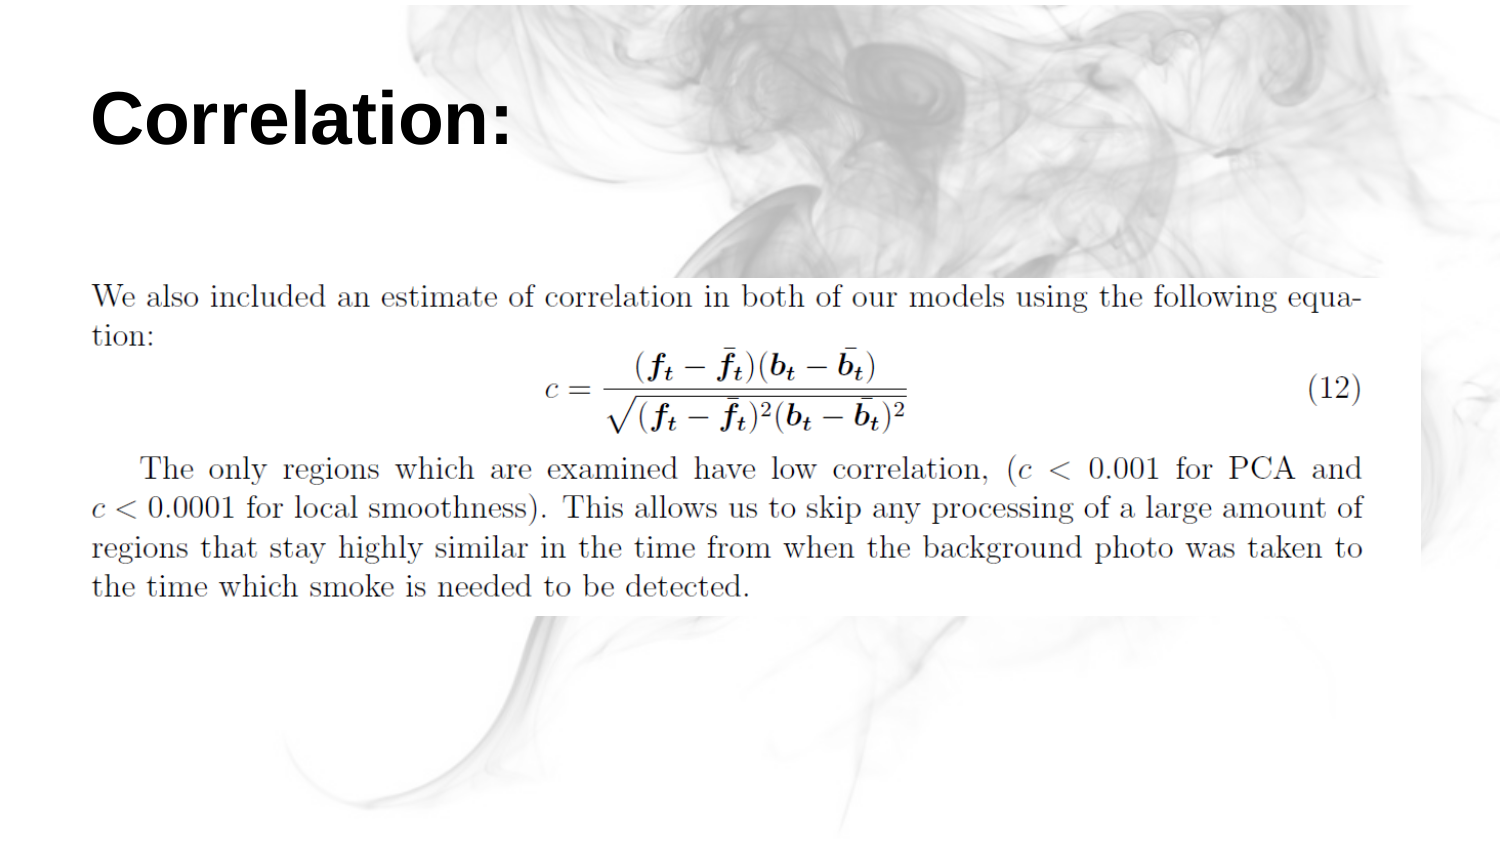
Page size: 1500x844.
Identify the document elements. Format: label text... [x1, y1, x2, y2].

picture [79, 277, 1421, 617]
title Correlation: [75, 33, 1425, 175]
